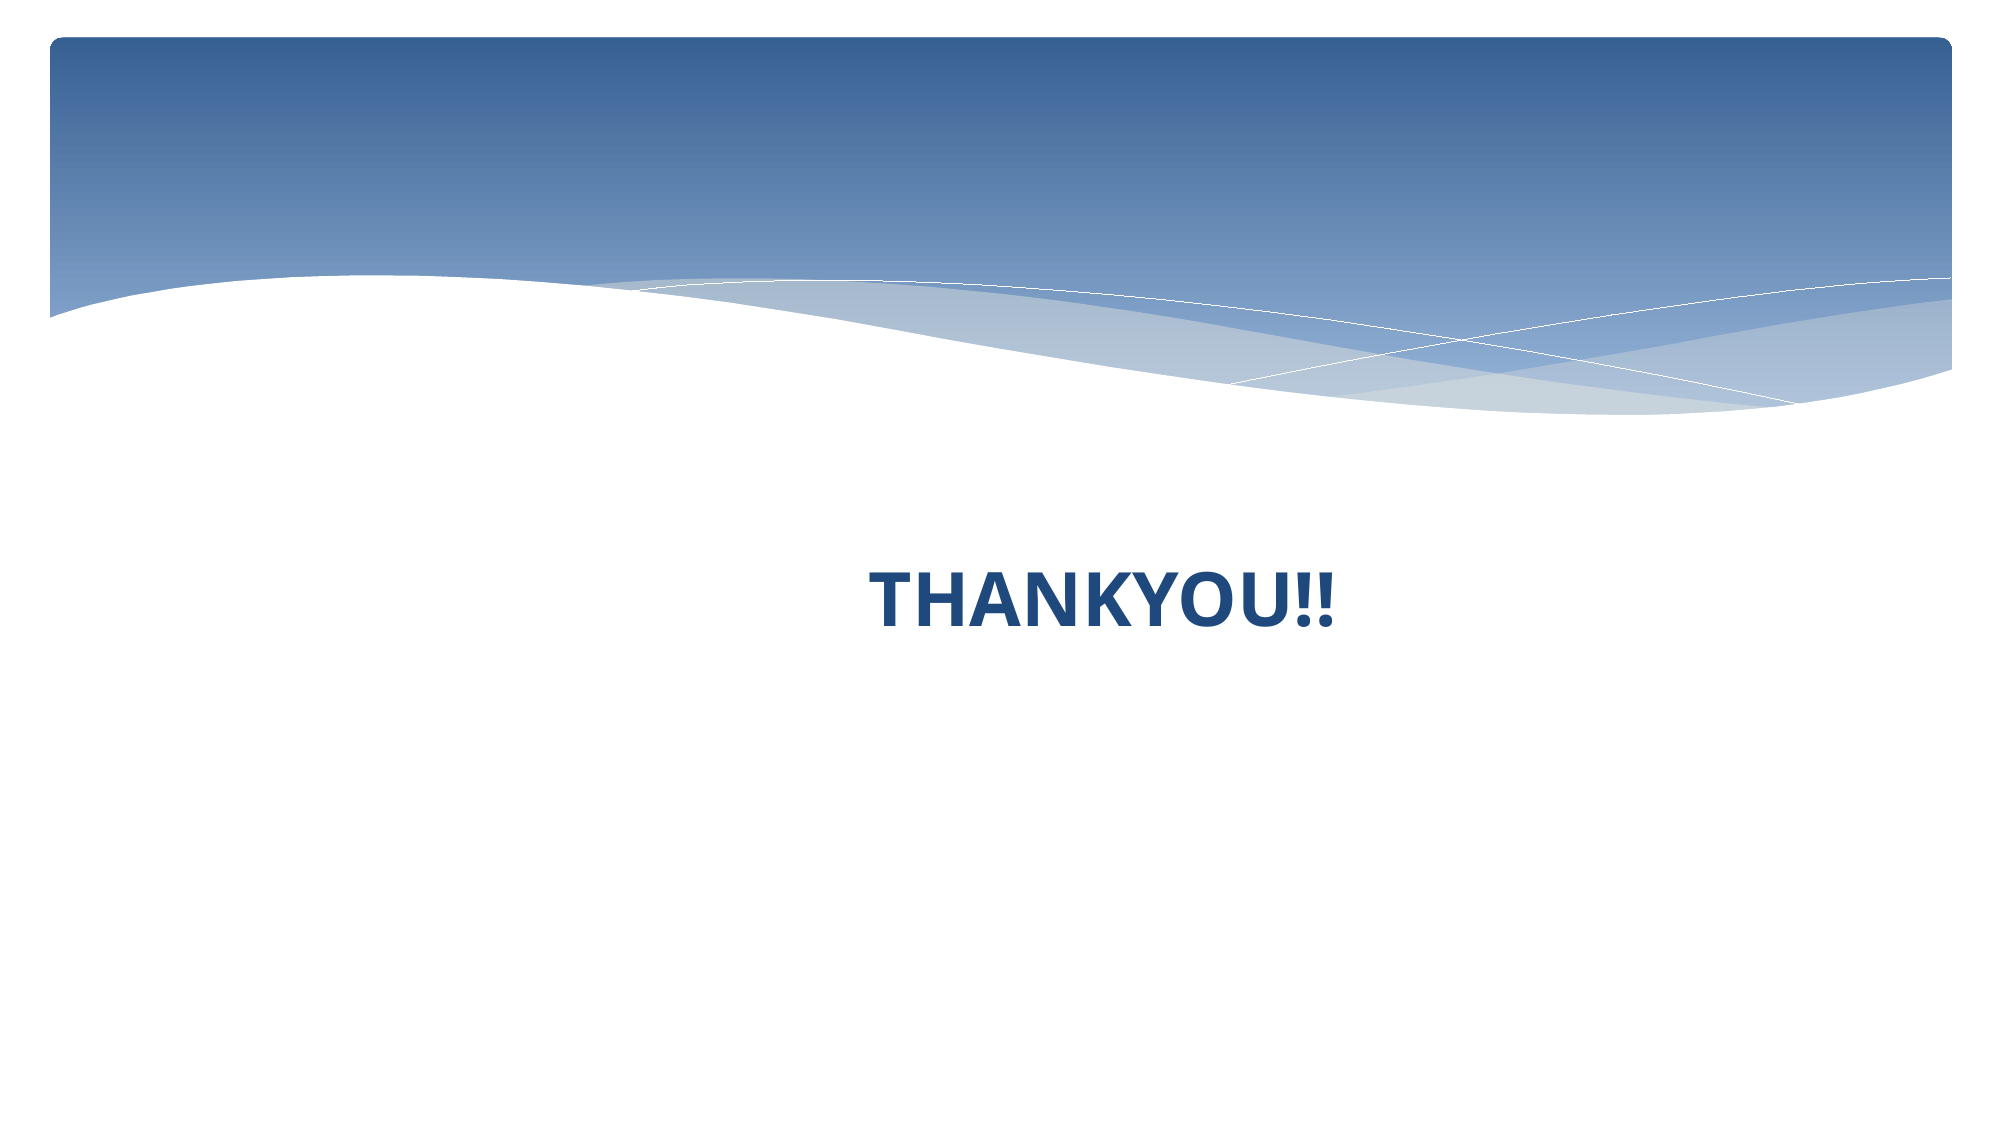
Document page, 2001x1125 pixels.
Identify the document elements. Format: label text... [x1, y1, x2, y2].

list THANKYOU!! [190, 438, 1812, 1005]
